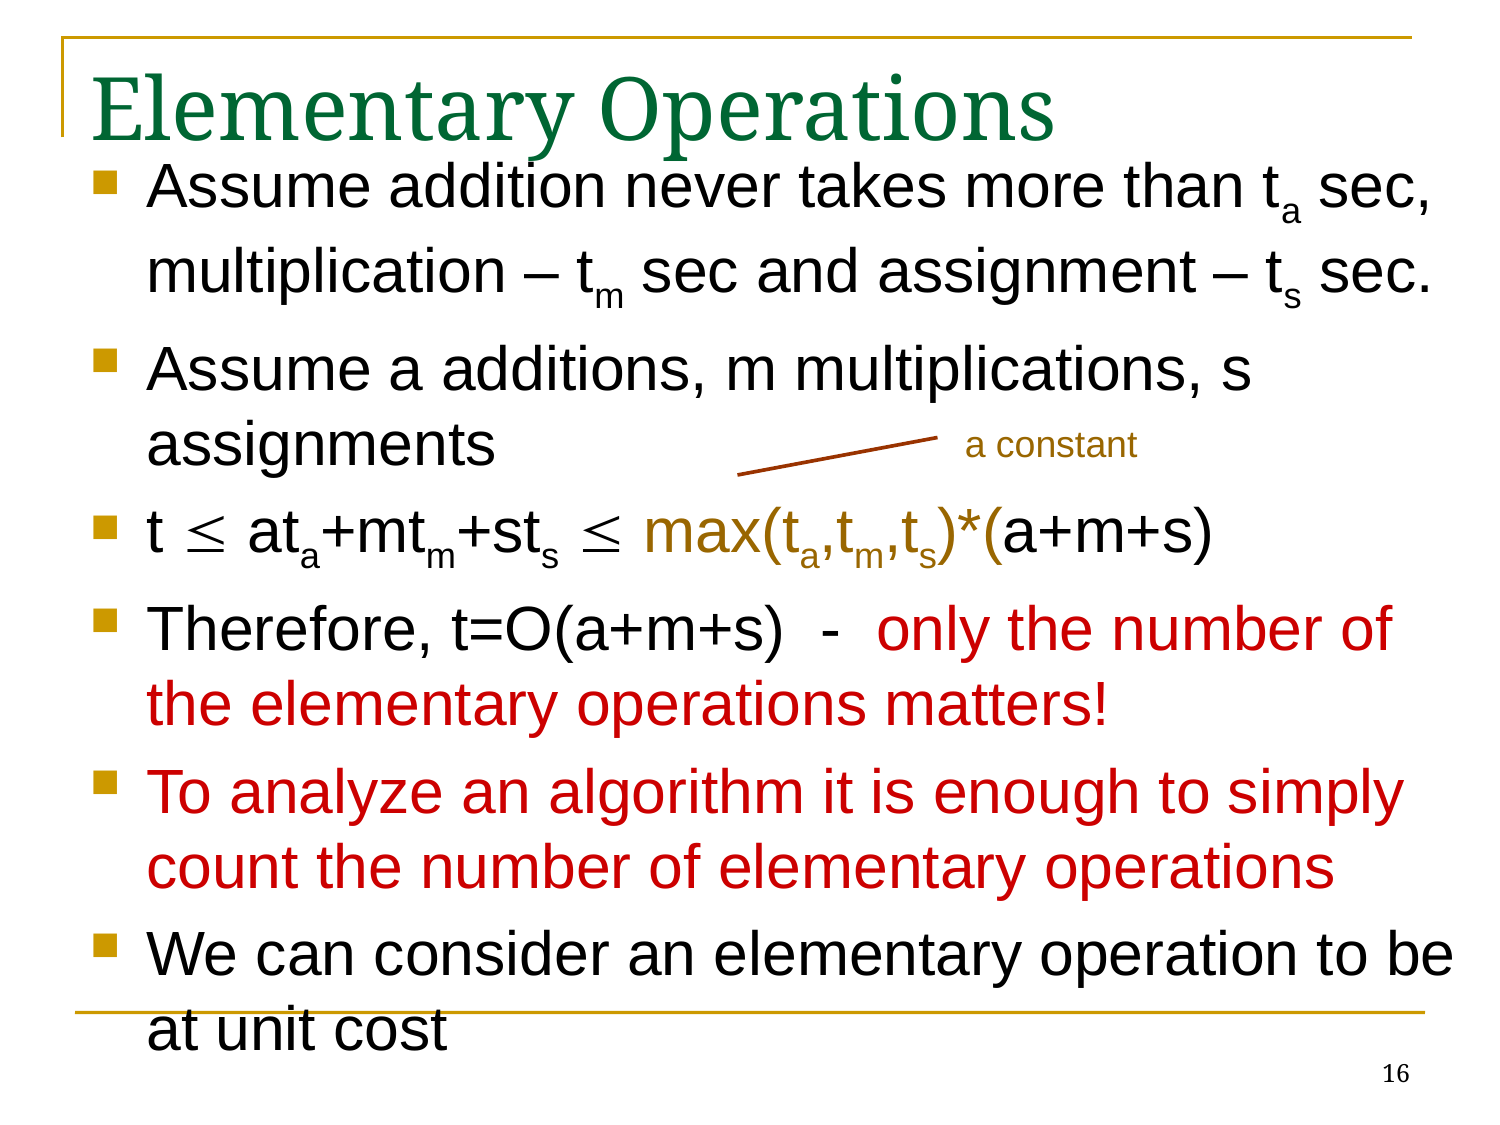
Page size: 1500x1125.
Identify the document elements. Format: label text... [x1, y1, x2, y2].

slide_number 16 [1074, 1023, 1426, 1100]
list Assume addition never takes more than ta sec, multiplication – tm sec and assignment – ts sec. Assume a additions, m multiplications, s assignments t  ata+mtm+sts  max(ta,tm,ts)*(a+m+s) Therefore, t=O(a+m+s) - only the number of the elementary operations matters! To analyze an algorithm it is enough to simply count the number of elementary operations We can consider an elementary operation to be at unit cost [75, 137, 1475, 881]
title Elementary Operations [75, 45, 1425, 137]
text_box a constant [949, 412, 1263, 473]
